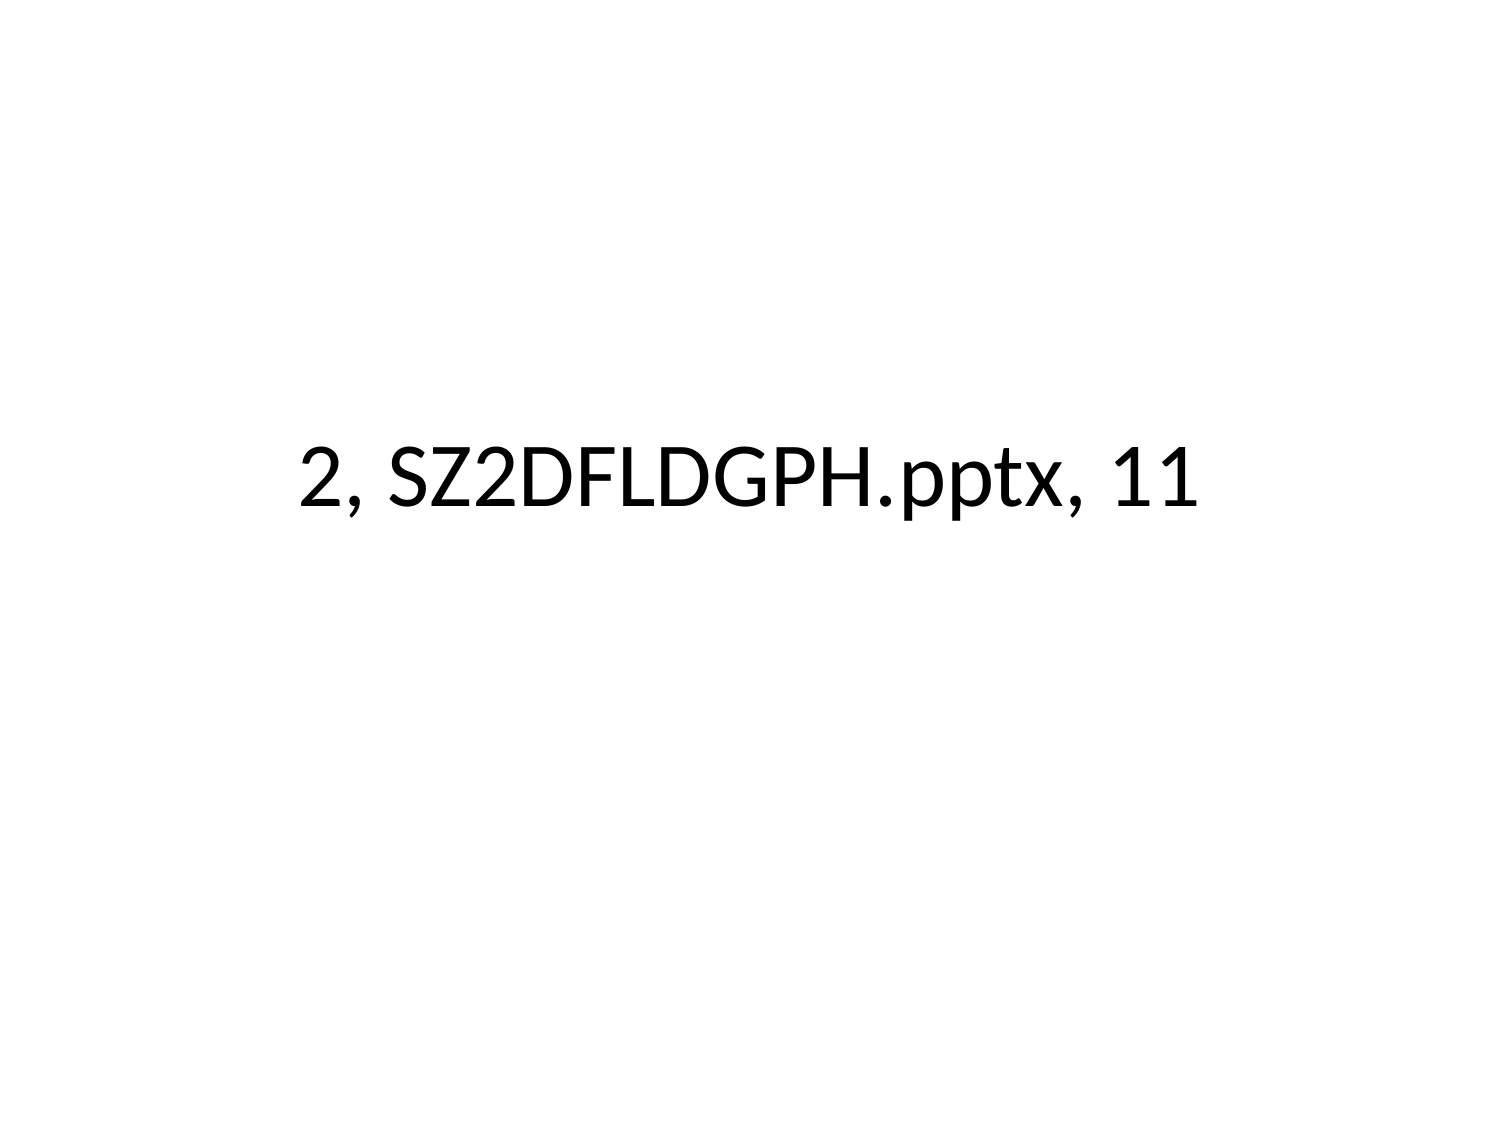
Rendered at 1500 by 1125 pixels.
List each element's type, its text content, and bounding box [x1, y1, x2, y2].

title 2, SZ2DFLDGPH.pptx, 11 [112, 349, 1388, 591]
